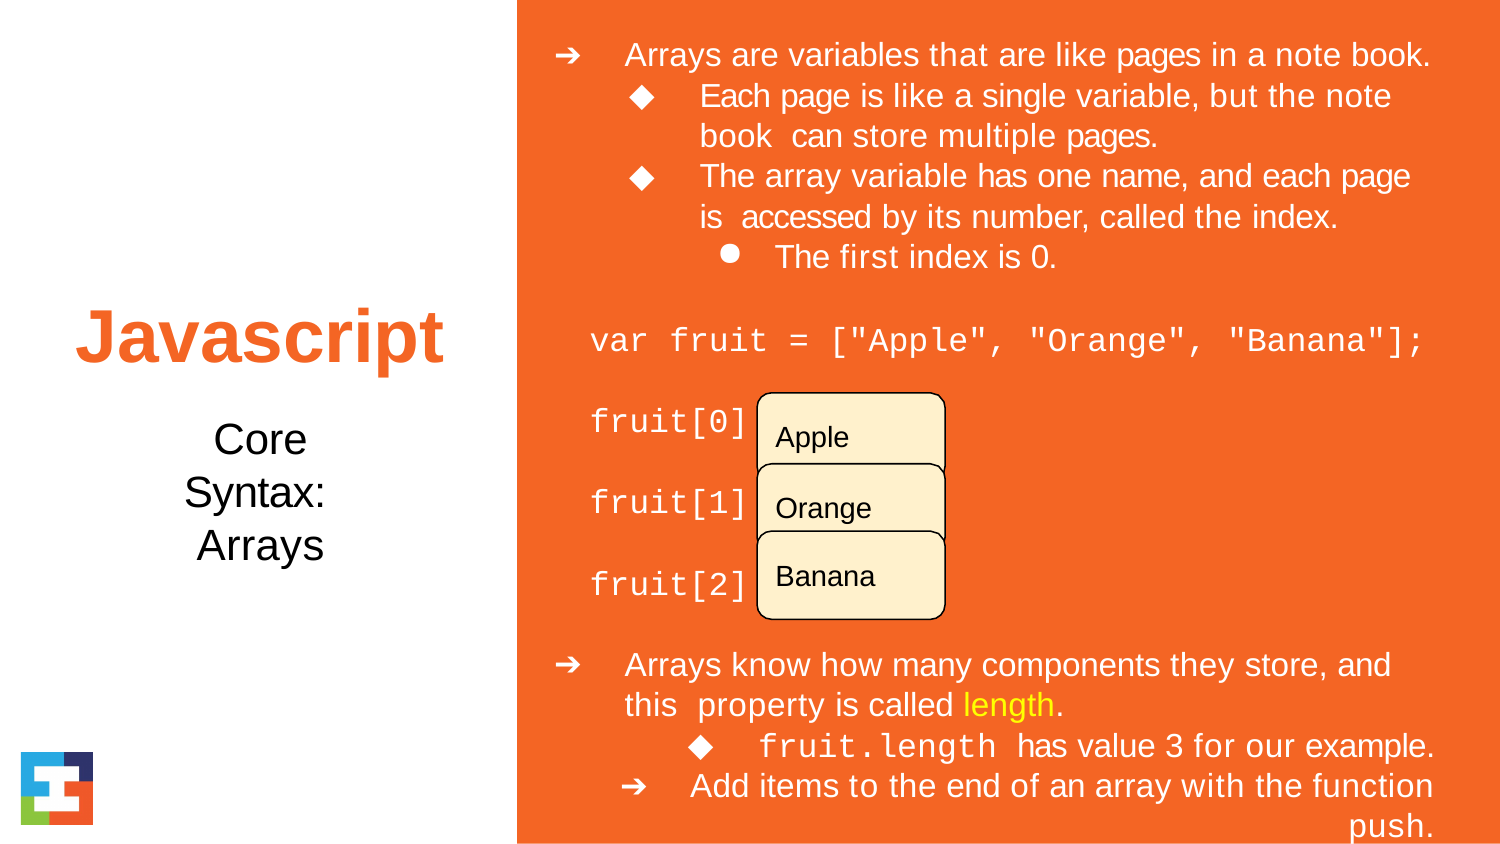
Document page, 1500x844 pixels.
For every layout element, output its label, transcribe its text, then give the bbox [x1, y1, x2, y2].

text_box Javascript Core Syntax: Arrays [73, 285, 447, 570]
text_box var fruit = ["Apple", "Orange", "Banana"]; [587, 316, 1432, 358]
picture [20, 752, 93, 825]
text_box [755, 391, 947, 462]
text_box Arrays are variables that are like pages in a note book. Each page is like a single variable, but the note book can store multiple pages. The array variable has one name, and each page is accessed by its number, called the index. The first index is 0. [552, 31, 1446, 276]
text_box fruit[2] [587, 559, 750, 602]
text_box fruit[1] [587, 478, 750, 521]
text_box fruit[0] [587, 397, 750, 440]
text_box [755, 530, 947, 621]
text_box Arrays know how many components they store, and this property is called length. fruit.length has value 3 for our example. Add items to the end of an array with the function push. [552, 641, 1437, 844]
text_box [755, 462, 947, 530]
